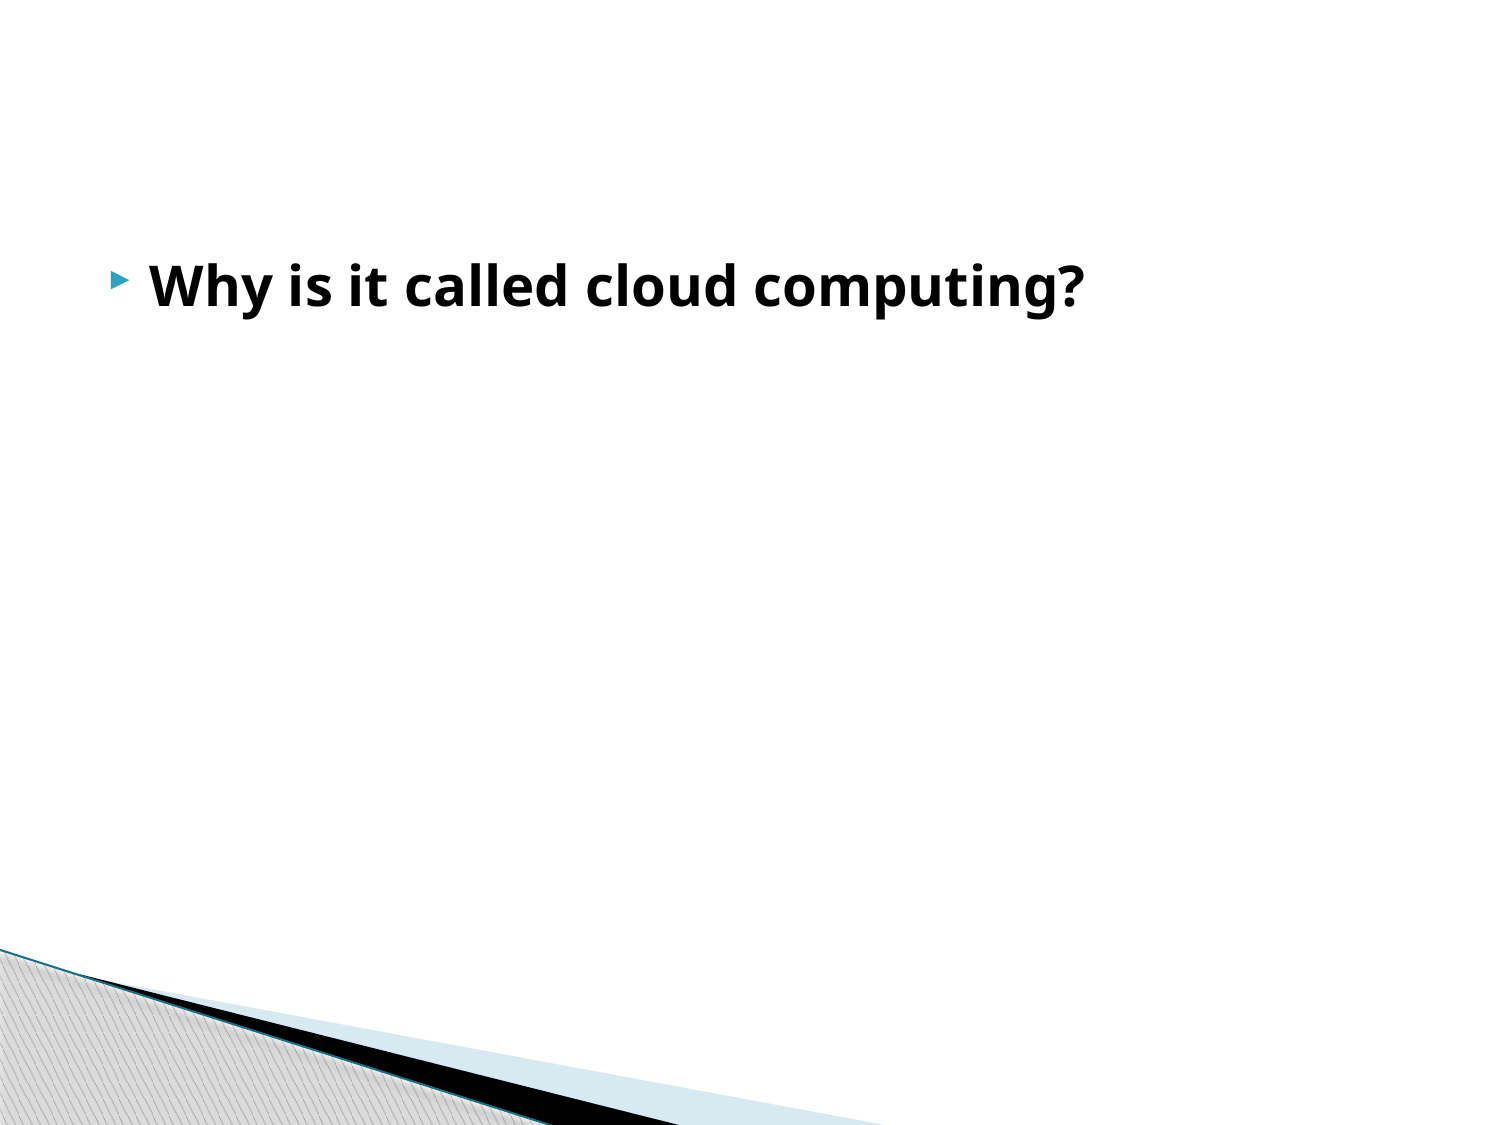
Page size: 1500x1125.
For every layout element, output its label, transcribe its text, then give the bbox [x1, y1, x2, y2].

list Why is it called cloud computing? [75, 243, 1425, 986]
